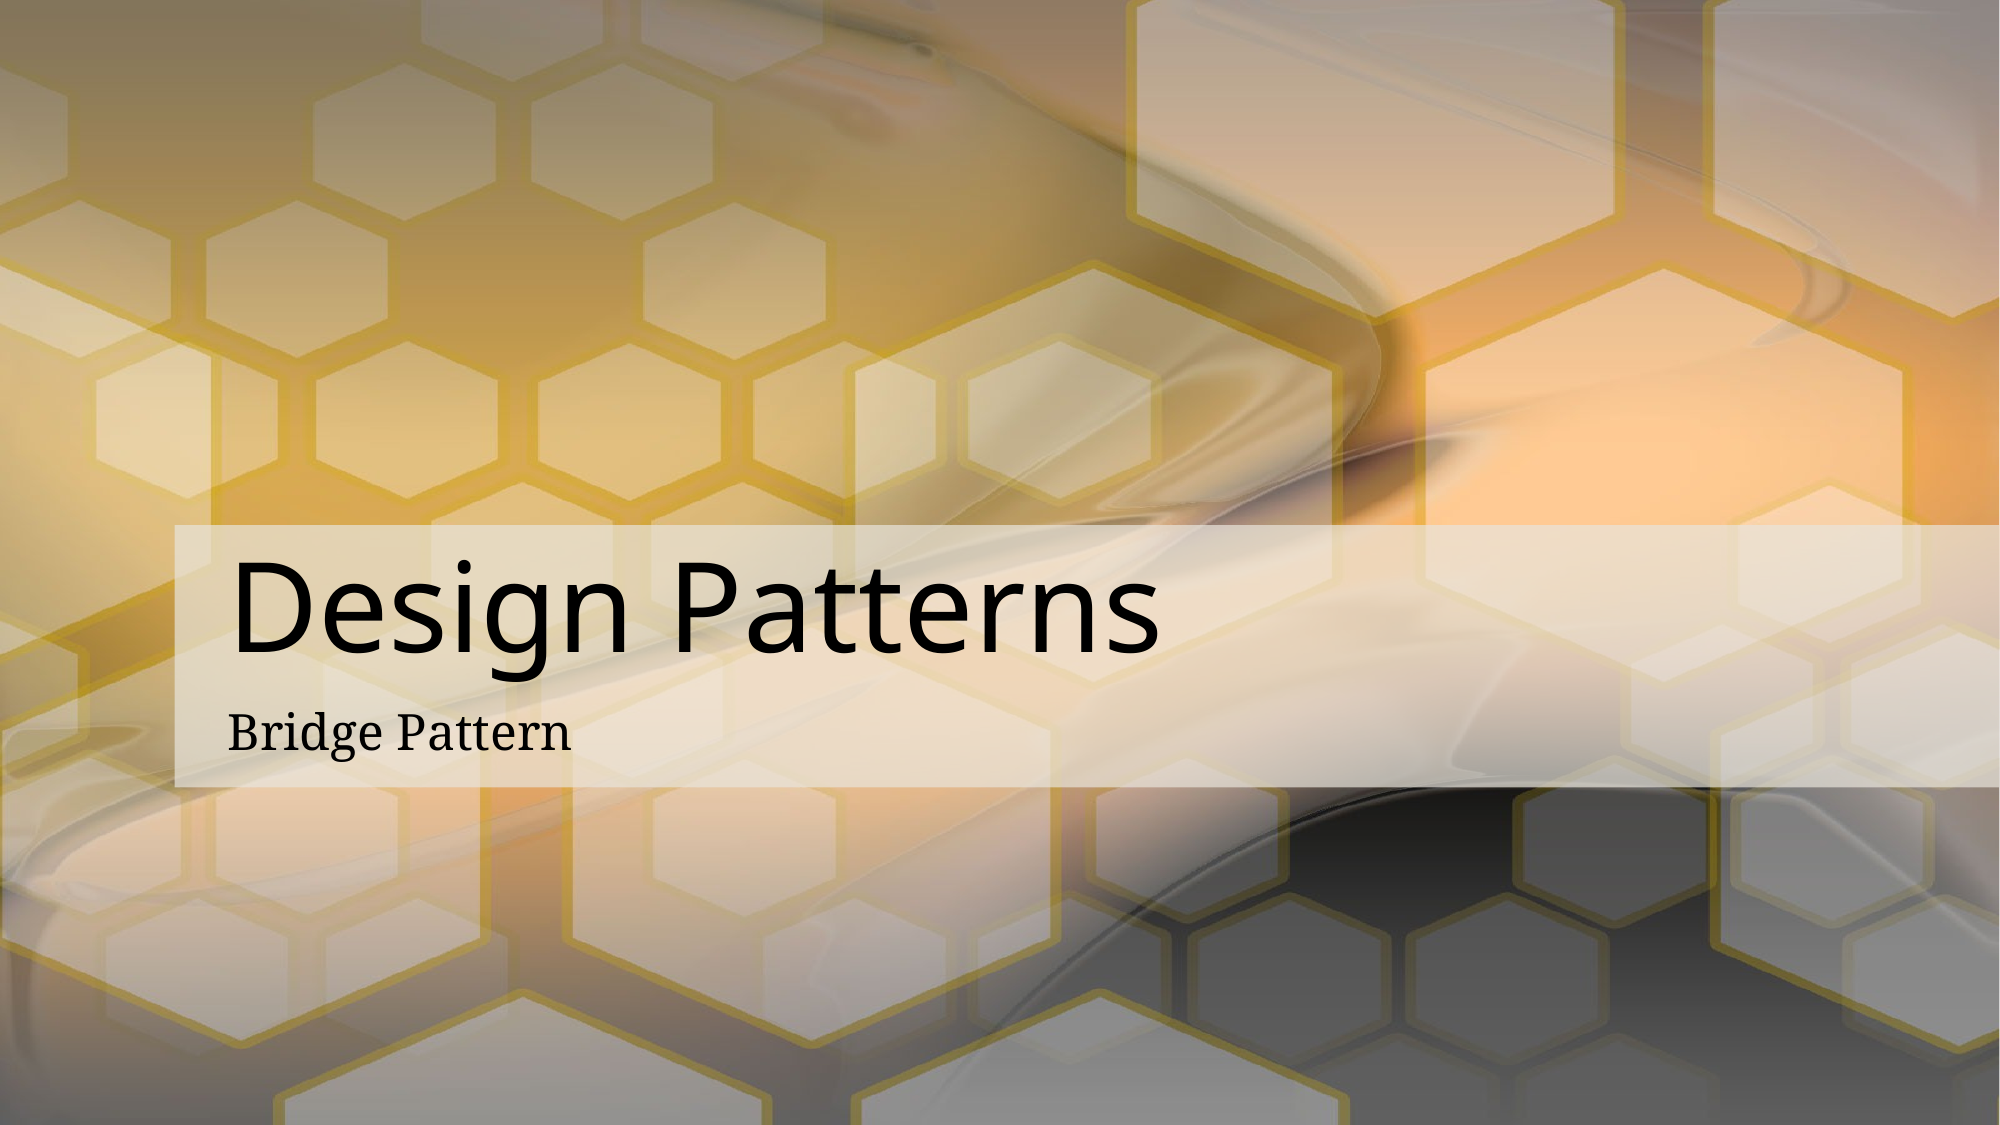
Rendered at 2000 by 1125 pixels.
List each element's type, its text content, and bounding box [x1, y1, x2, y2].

text_box [174, 525, 2000, 788]
title Design Patterns [212, 162, 1600, 688]
subtitle Bridge Pattern [212, 699, 1600, 925]
picture [0, 0, 2000, 1125]
